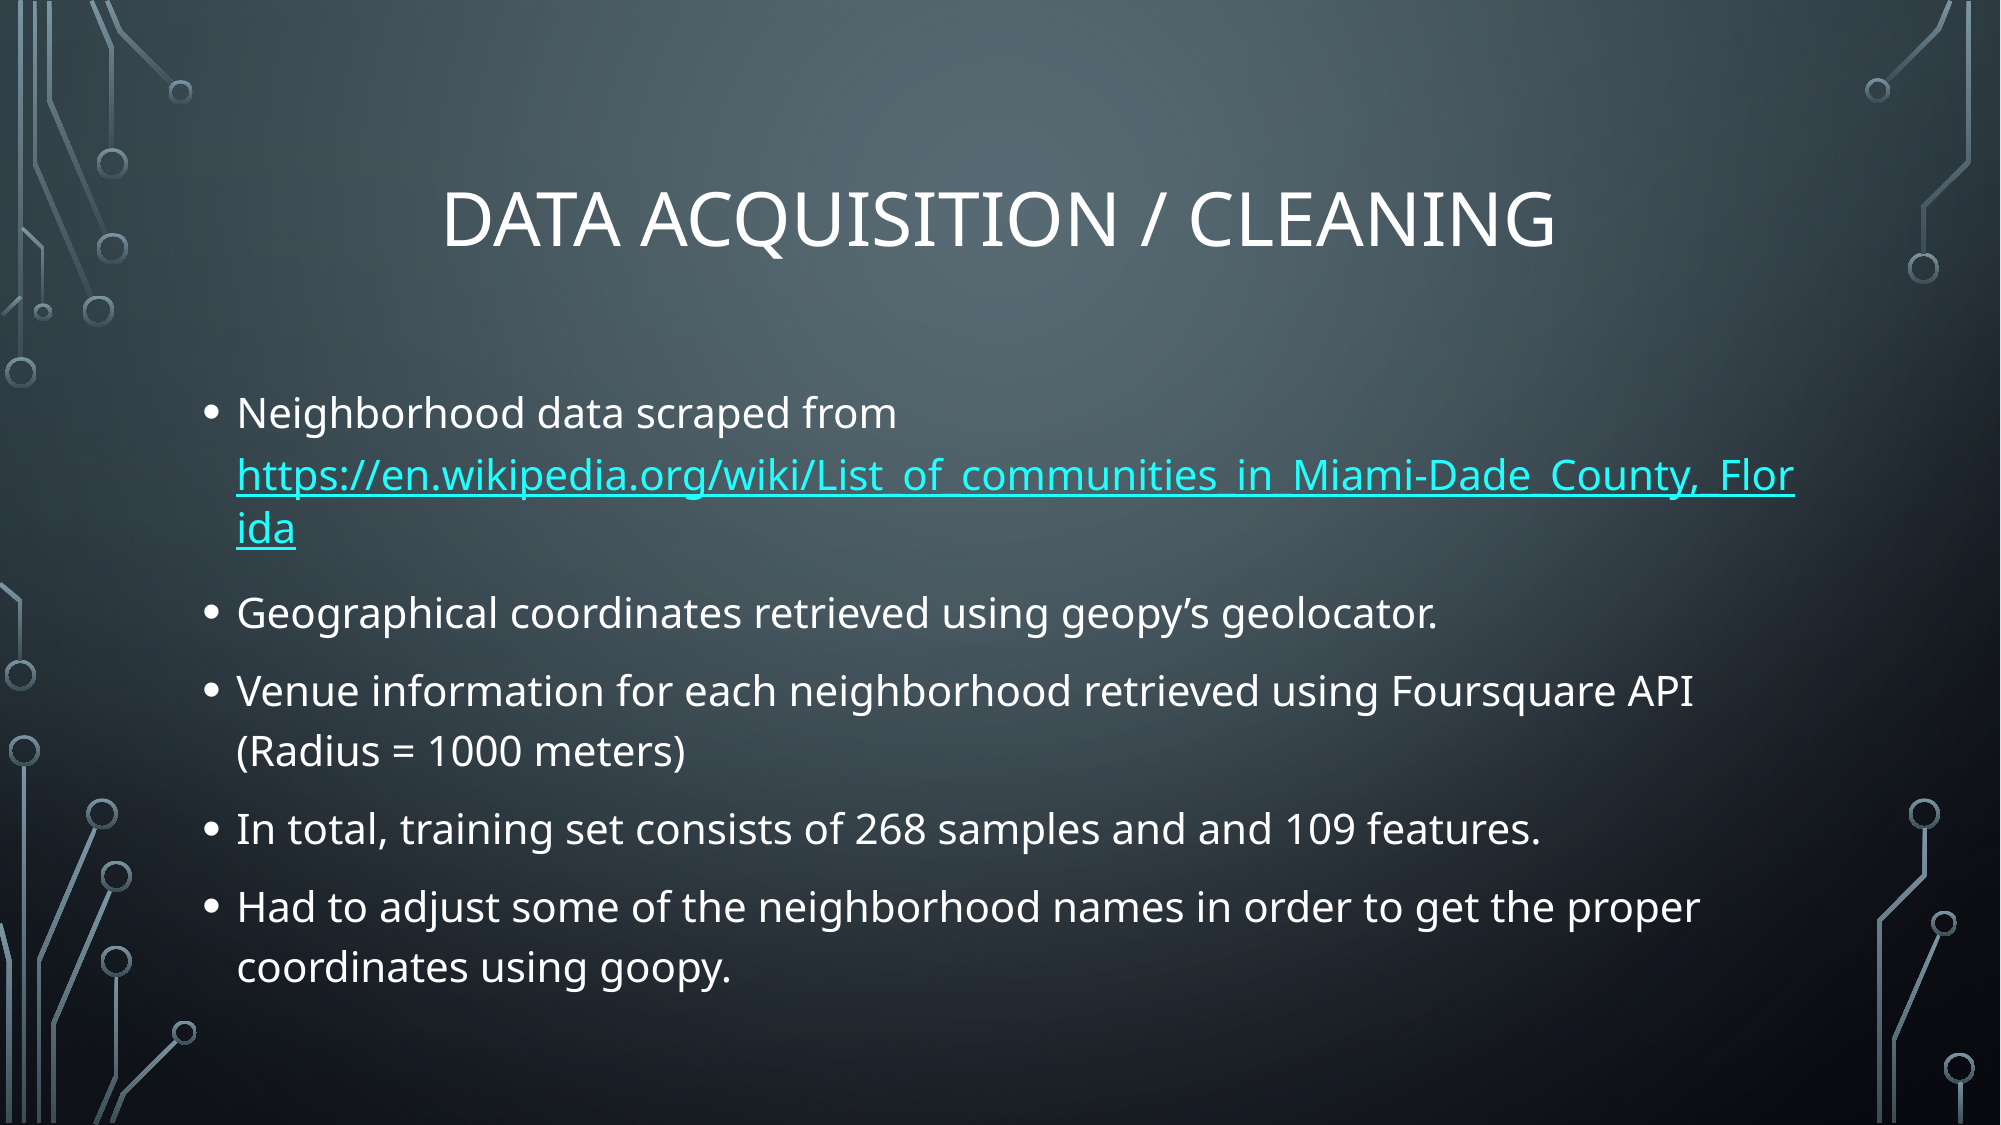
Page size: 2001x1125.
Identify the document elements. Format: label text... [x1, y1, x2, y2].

list Neighborhood data scraped from https://en.wikipedia.org/wiki/List_of_communities_in_Miami-Dade_County,_Florida Geographical coordinates retrieved using geopy’s geolocator. Venue information for each neighborhood retrieved using Foursquare API (Radius = 1000 meters) In total, training set consists of 268 samples and and 109 features. Had to adjust some of the neighborhood names in order to get the proper coordinates using goopy. [187, 369, 1813, 950]
title Data acquisition / cleaning [187, 101, 1813, 344]
